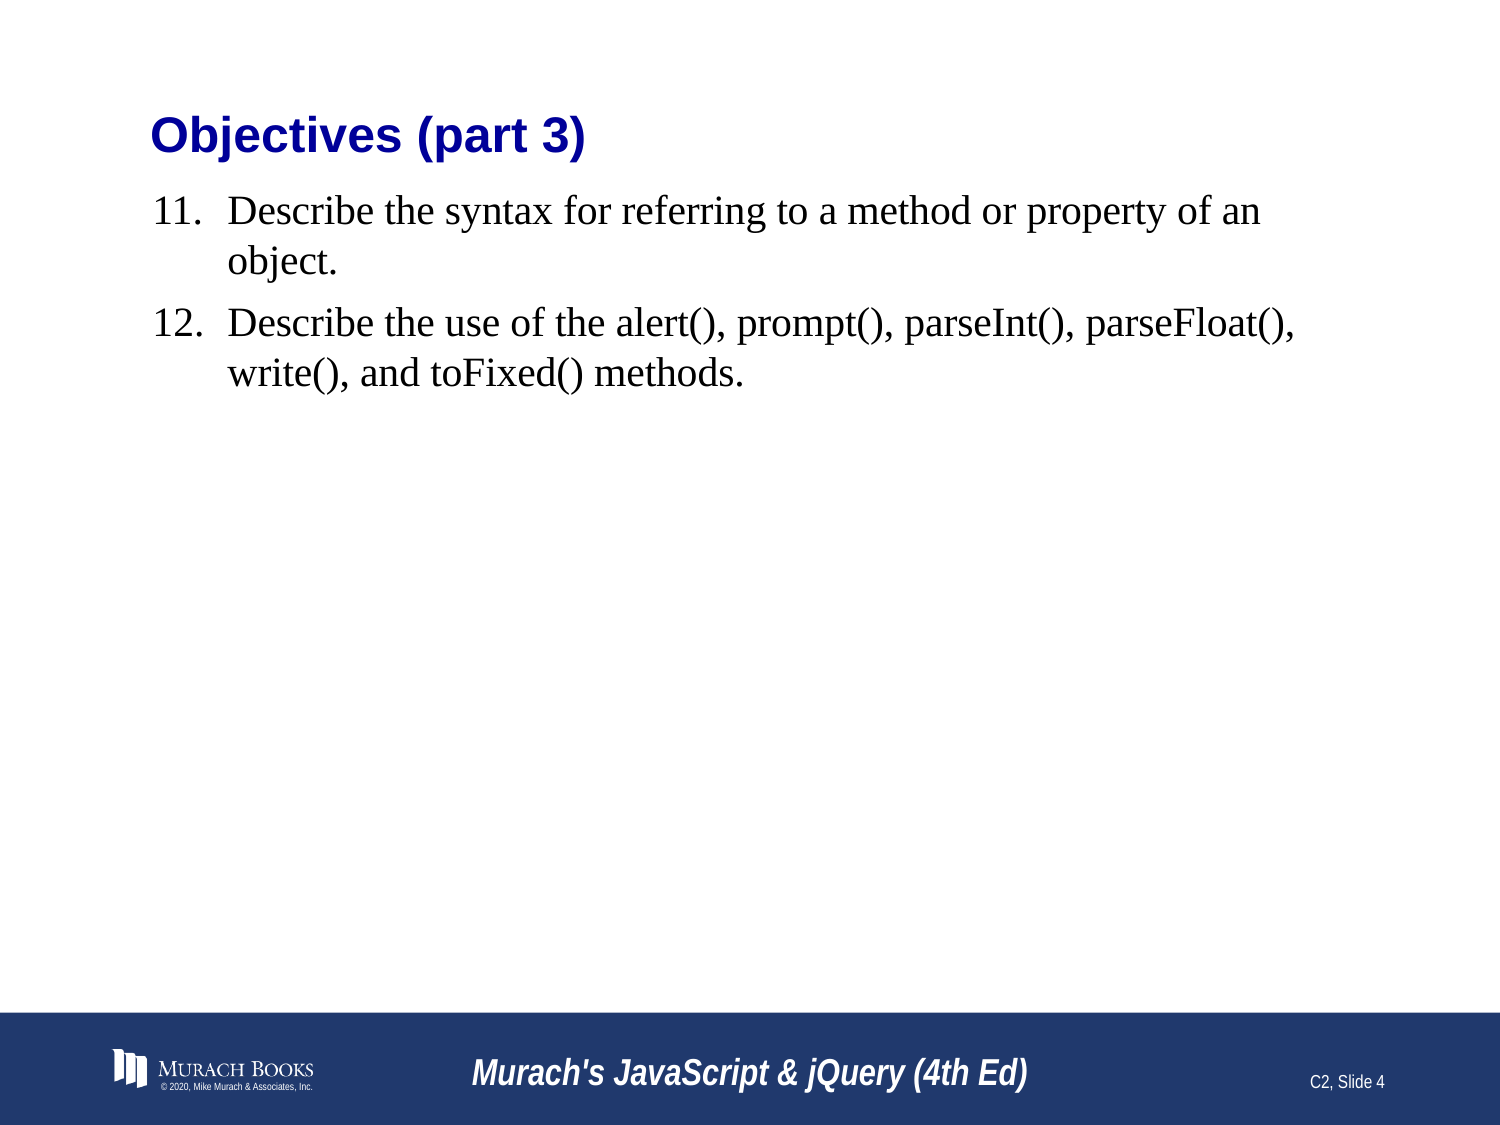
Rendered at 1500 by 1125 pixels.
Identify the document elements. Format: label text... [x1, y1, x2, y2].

slide_number C2, Slide 4 [1087, 1025, 1400, 1100]
footer © 2020, Mike Murach & Associates, Inc. [12, 1025, 463, 1100]
list Describe the syntax for referring to a method or property of an object. Describe the use of the alert(), prompt(), parseInt(), parseFloat(), write(), and toFixed() methods. [137, 174, 1350, 975]
slide_number Murach's JavaScript & jQuery (4th Ed) [463, 1025, 1050, 1100]
title Objectives (part 3) [150, 102, 1350, 164]
